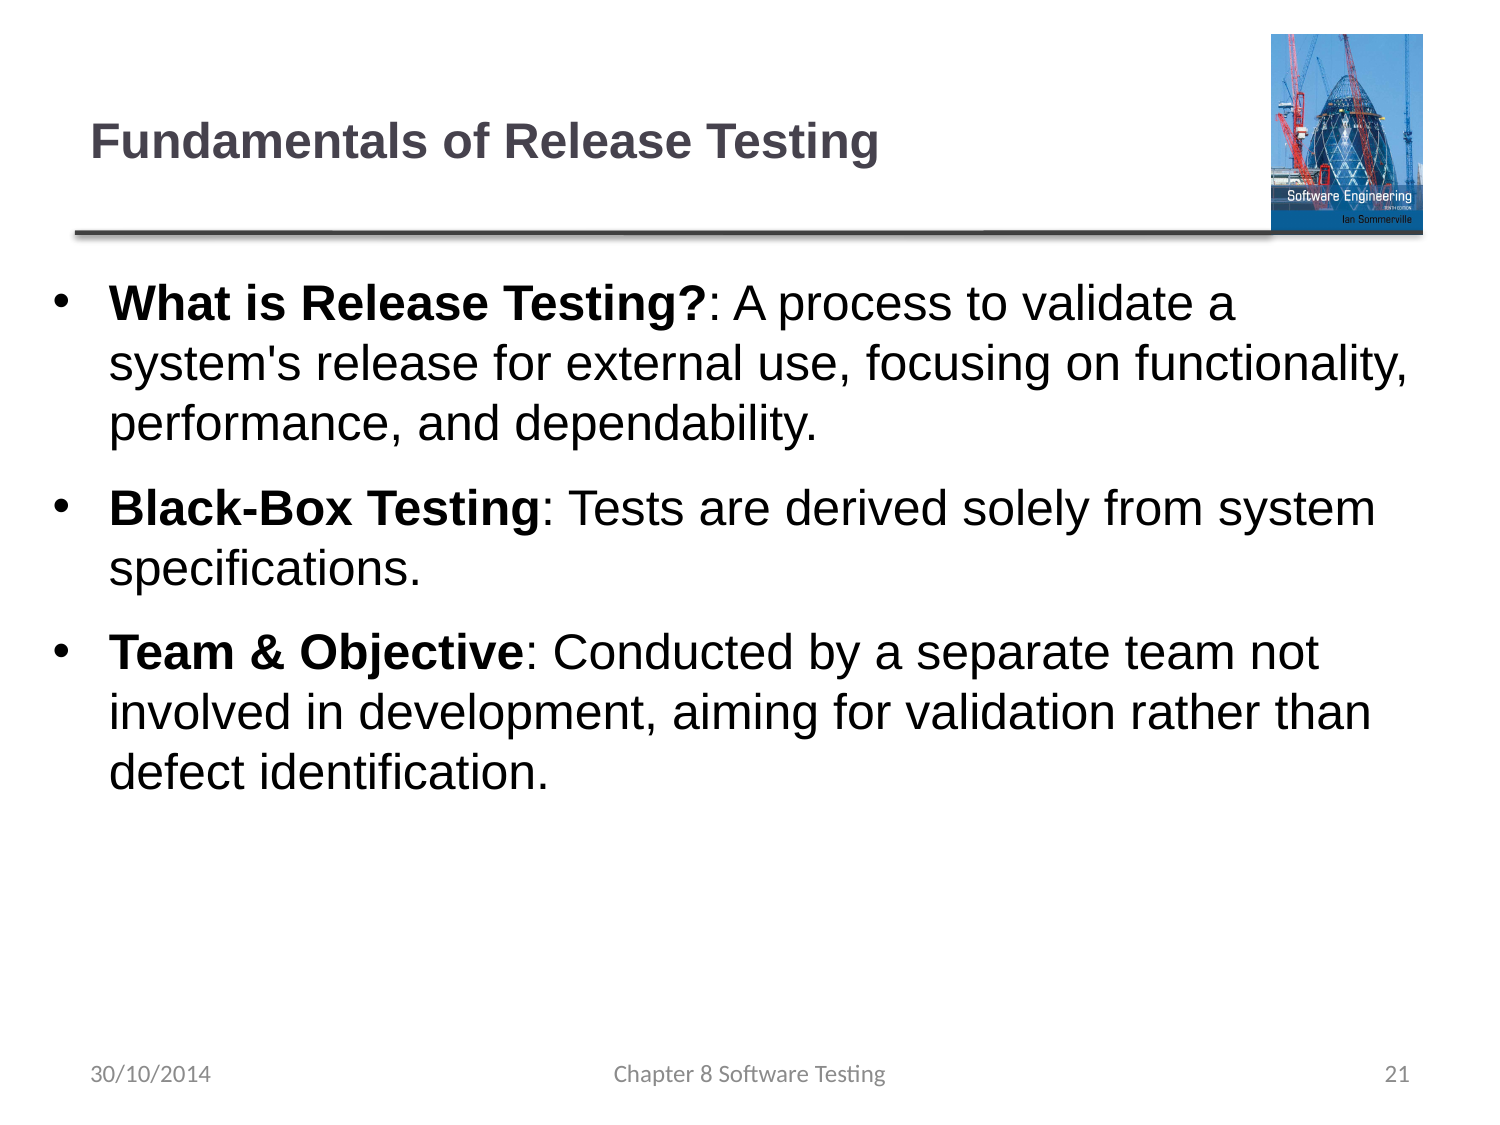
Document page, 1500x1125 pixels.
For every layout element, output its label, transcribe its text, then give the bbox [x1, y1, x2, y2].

footer Chapter 8 Software Testing [512, 1042, 988, 1103]
list What is Release Testing?: A process to validate a system's release for external use, focusing on functionality, performance, and dependability. Black-Box Testing: Tests are derived solely from system specifications. Team & Objective: Conducted by a separate team not involved in development, aiming for validation rather than defect identification. [37, 262, 1454, 1005]
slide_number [75, 1042, 425, 1103]
title Fundamentals of Release Testing [74, 44, 1272, 233]
slide_number 21 [1074, 1042, 1425, 1103]
picture [1271, 34, 1423, 230]
